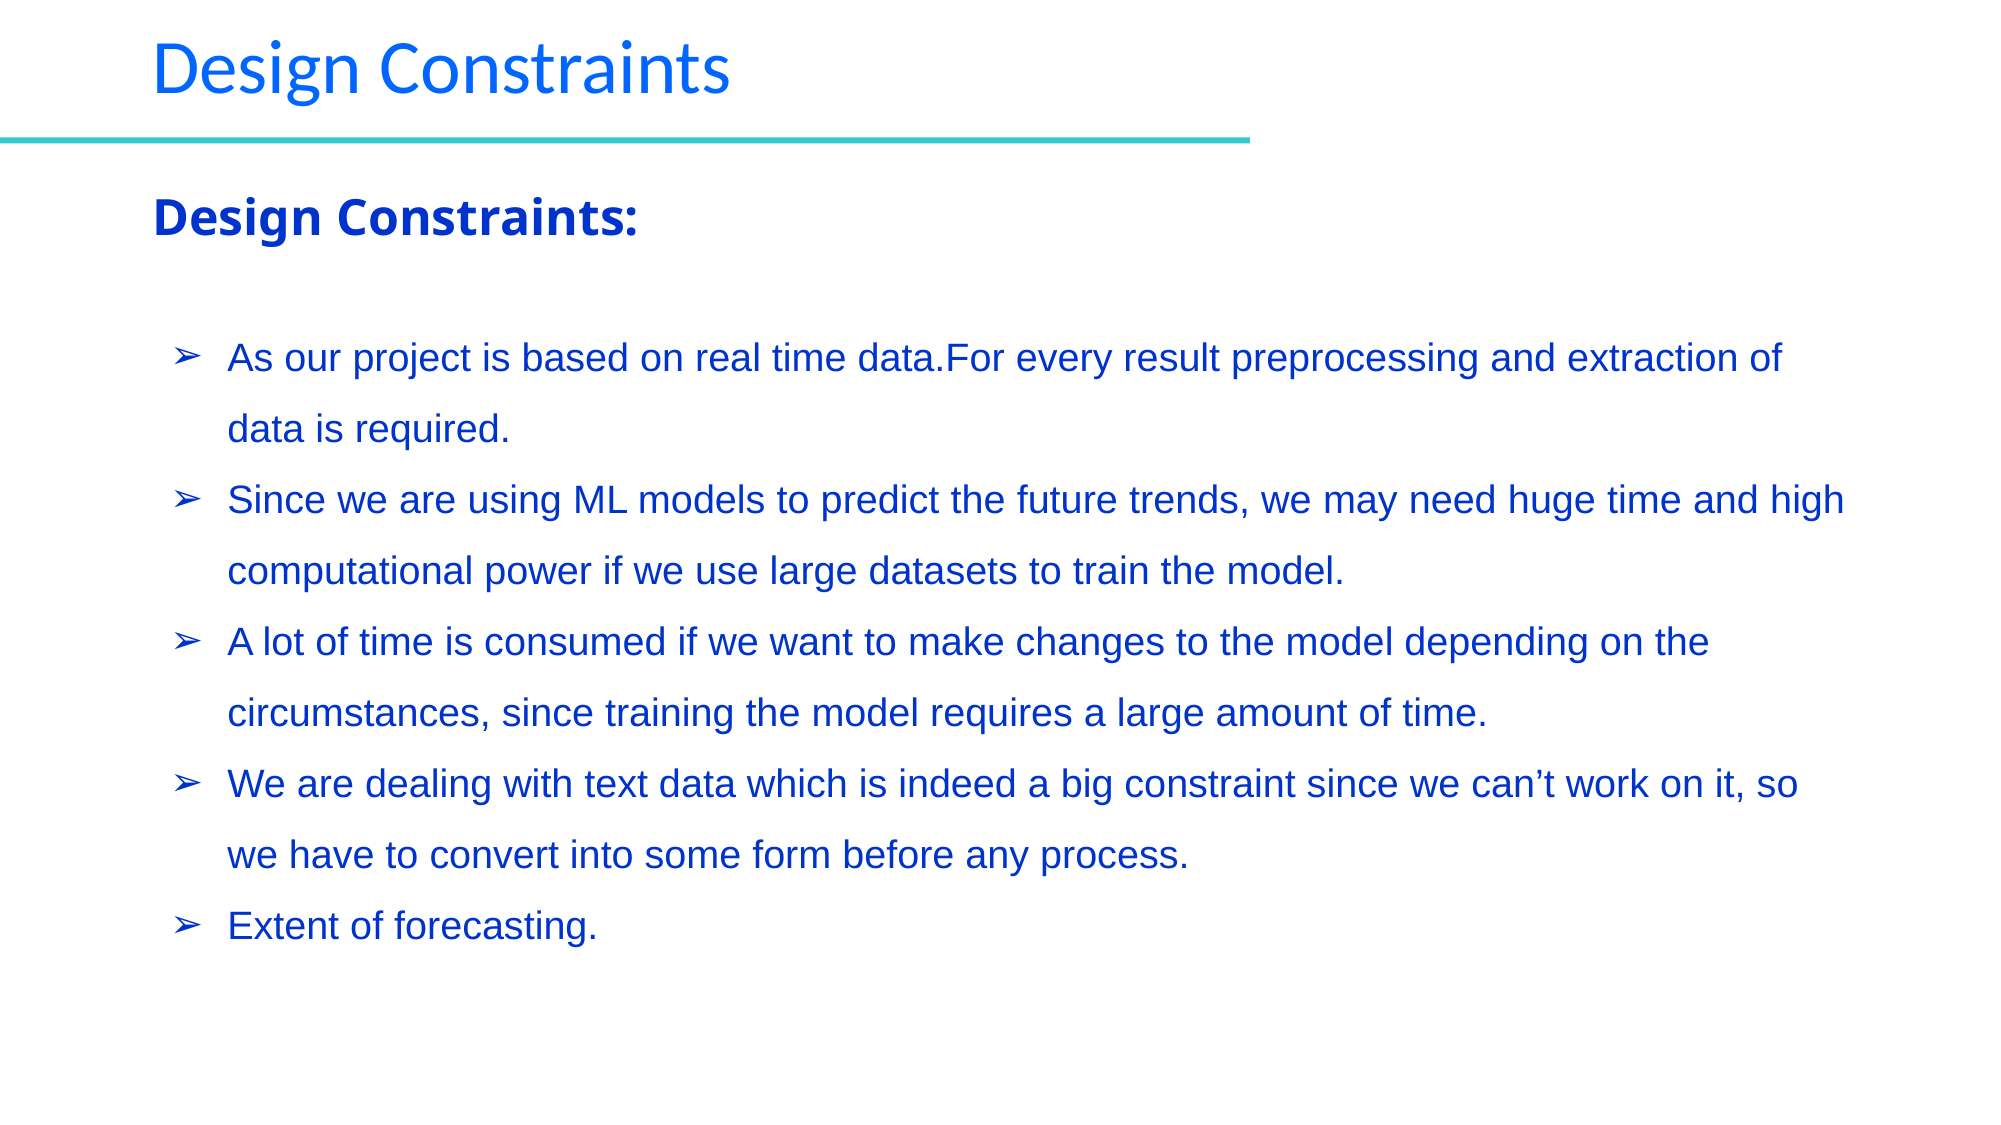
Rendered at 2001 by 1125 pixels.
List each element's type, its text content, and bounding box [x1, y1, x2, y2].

list Design Constraints: As our project is based on real time data.For every result preprocessing and extraction of data is required. Since we are using ML models to predict the future trends, we may need huge time and high computational power if we use large datasets to train the model. A lot of time is consumed if we want to make changes to the model depending on the circumstances, since training the model requires a large amount of time. We are dealing with text data which is indeed a big constraint since we can’t work on it, so we have to convert into some form before any process. Extent of forecasting. [137, 178, 1863, 1014]
title Design Constraints [137, 0, 1863, 138]
